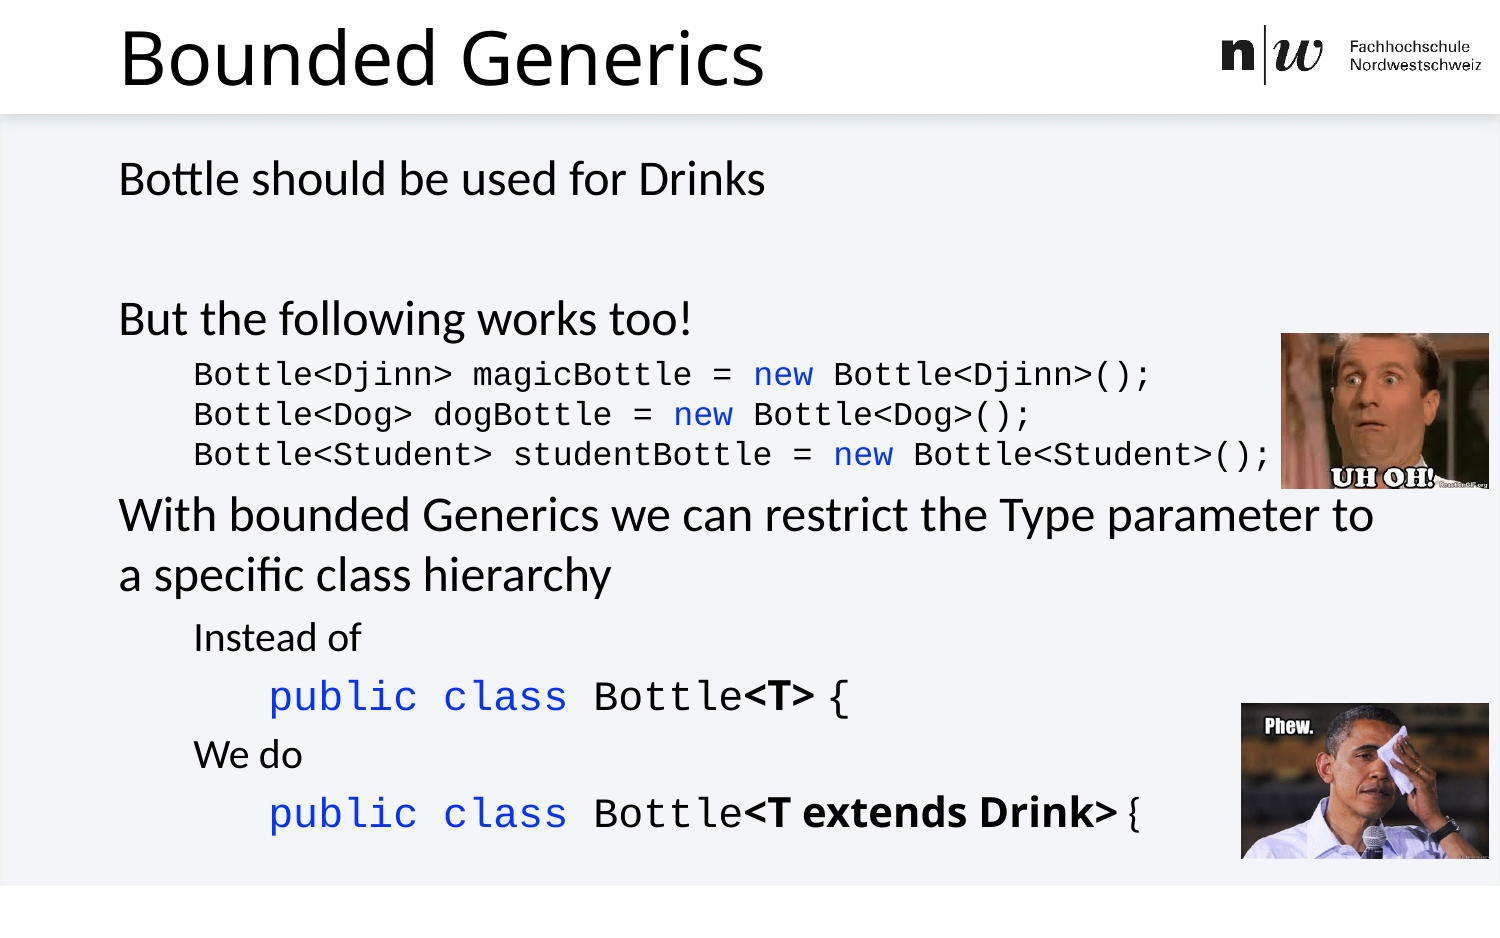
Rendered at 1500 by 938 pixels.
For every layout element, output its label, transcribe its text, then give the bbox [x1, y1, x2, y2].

title Bounded Generics [103, 8, 1425, 103]
list Bottle should be used for Drinks But the following works too! Bottle<Djinn> magicBottle = new Bottle<Djinn>(); Bottle<Dog> dogBottle = new Bottle<Dog>(); Bottle<Student> studentBottle = new Bottle<Student>(); With bounded Generics we can restrict the Type parameter to a specific class hierarchy Instead of public class Bottle<T> { We do public class Bottle<T extends Drink> { [103, 138, 1425, 859]
picture [1425, 25, 1481, 85]
picture [0, 114, 1500, 886]
